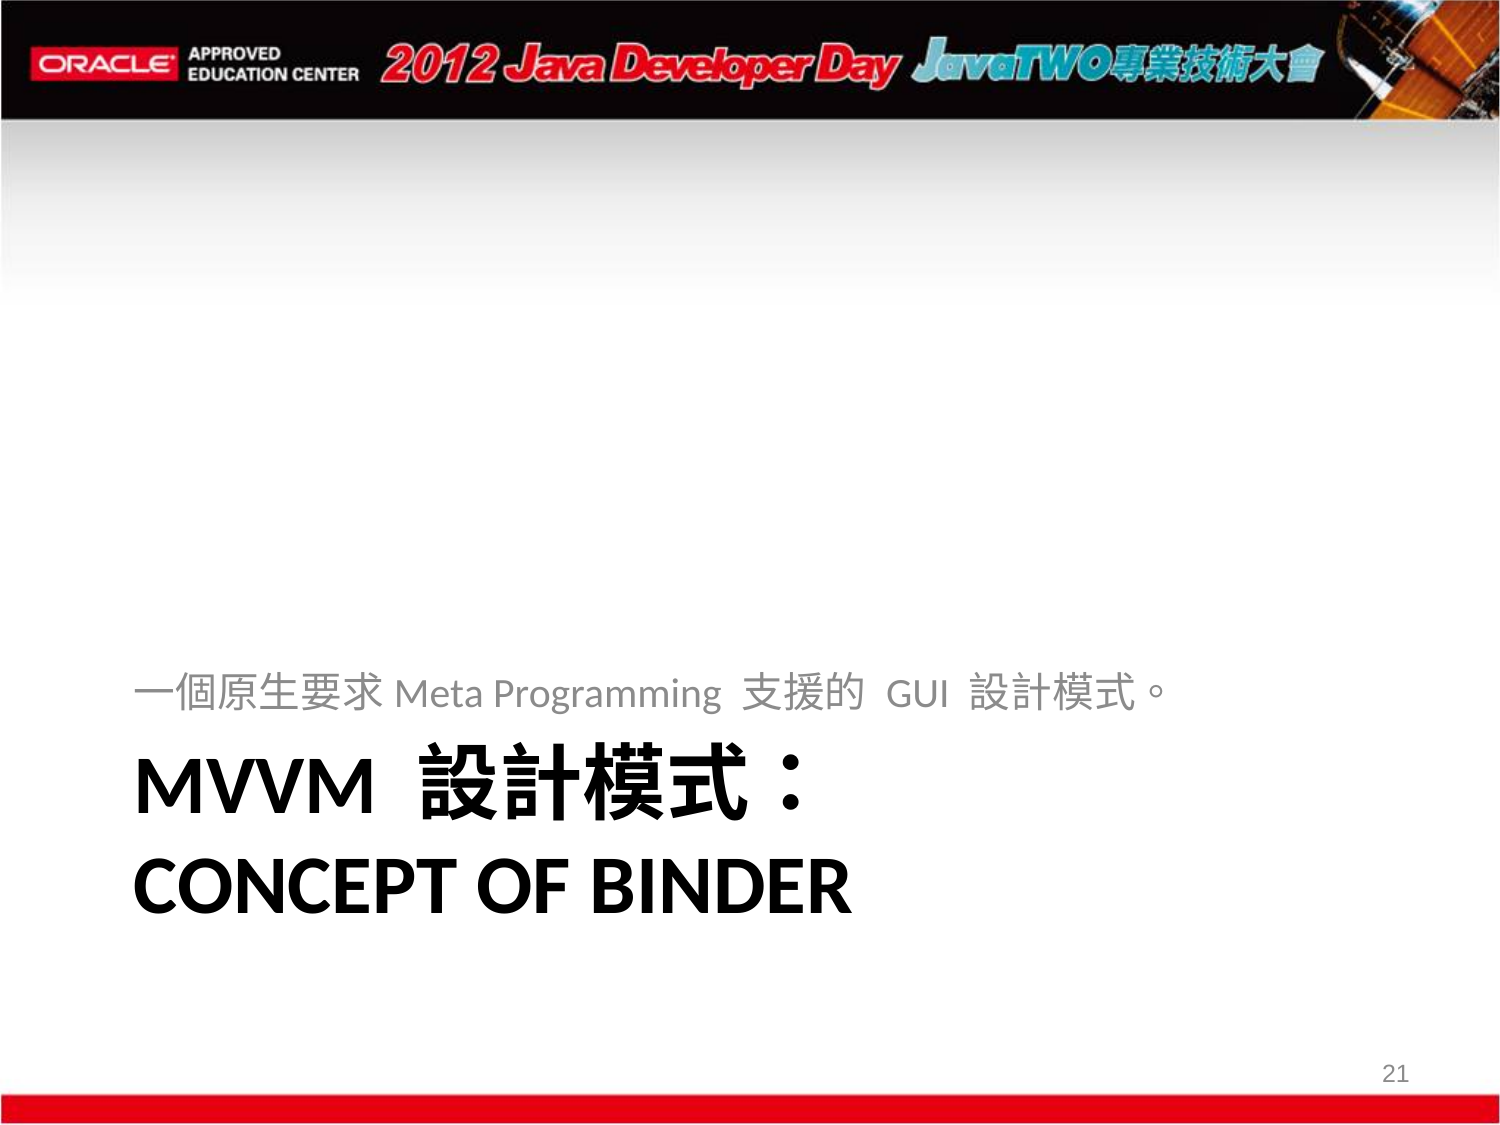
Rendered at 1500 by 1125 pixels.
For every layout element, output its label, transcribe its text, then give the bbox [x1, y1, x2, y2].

slide_number 21 [1074, 1042, 1425, 1103]
list 一個原生要求Meta Programming 支援的 GUI 設計模式。 [118, 476, 1394, 723]
picture [0, 0, 1500, 1125]
title MVVM 設計模式： Concept of BINDER [118, 723, 1394, 947]
